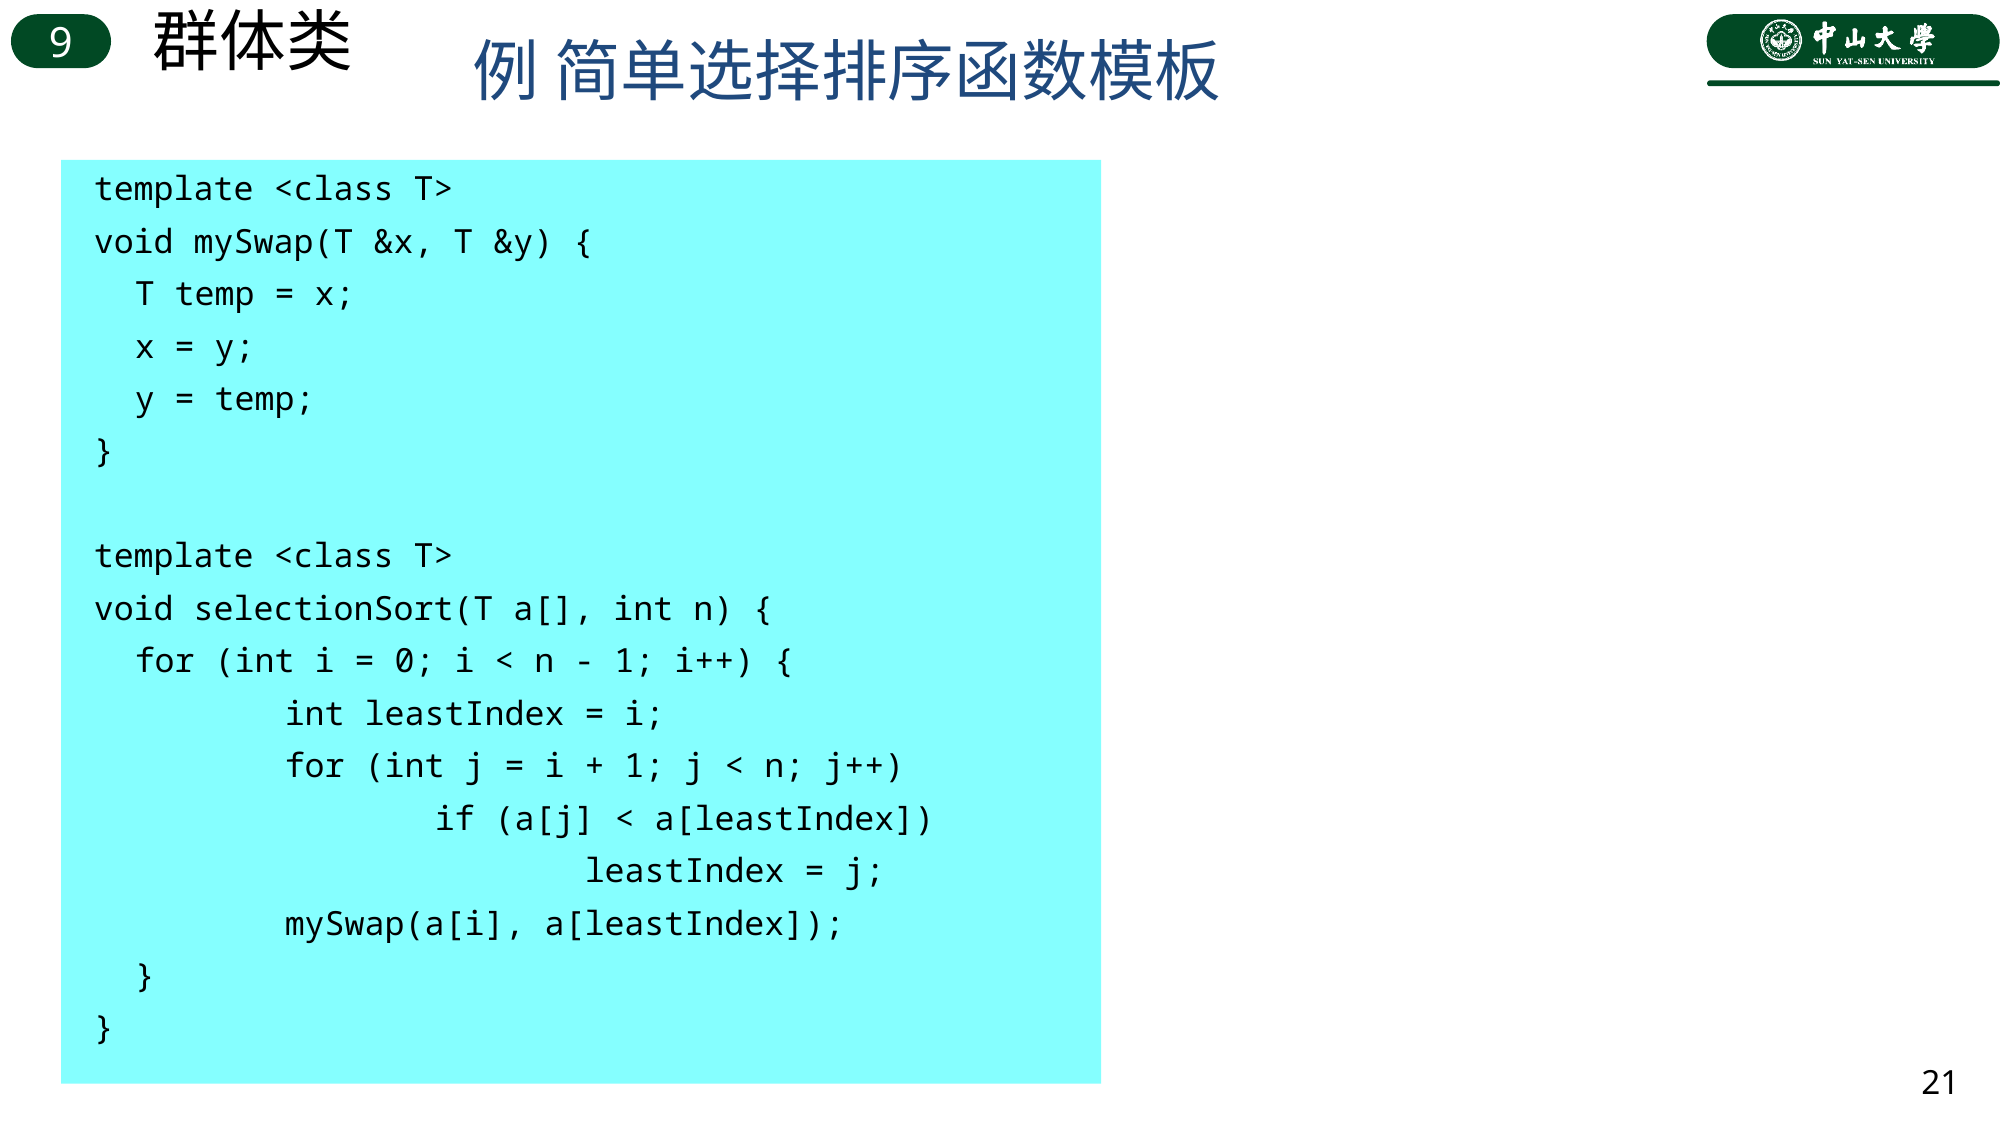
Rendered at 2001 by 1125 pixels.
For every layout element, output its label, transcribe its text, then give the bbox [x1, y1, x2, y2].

picture [1749, 8, 1957, 82]
text_box 9 [9, 13, 113, 70]
text_box 例 简单选择排序函数模板 [457, 1, 1449, 135]
slide_number 21 [1901, 1053, 1975, 1114]
text_box template <class T> void mySwap(T &x, T &y) { T temp = x; x = y; y = temp; } template <class T> void selectionSort(T a[], int n) { for (int i = 0; i < n - 1; i++) { int leastIndex = i; for (int j = i + 1; j < n; j++) if (a[j] < a[leastIndex]) leastIndex = j; mySwap(a[i], a[leastIndex]); } } [61, 159, 1102, 1084]
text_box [1706, 14, 2000, 87]
text_box 群体类 [138, 0, 369, 87]
